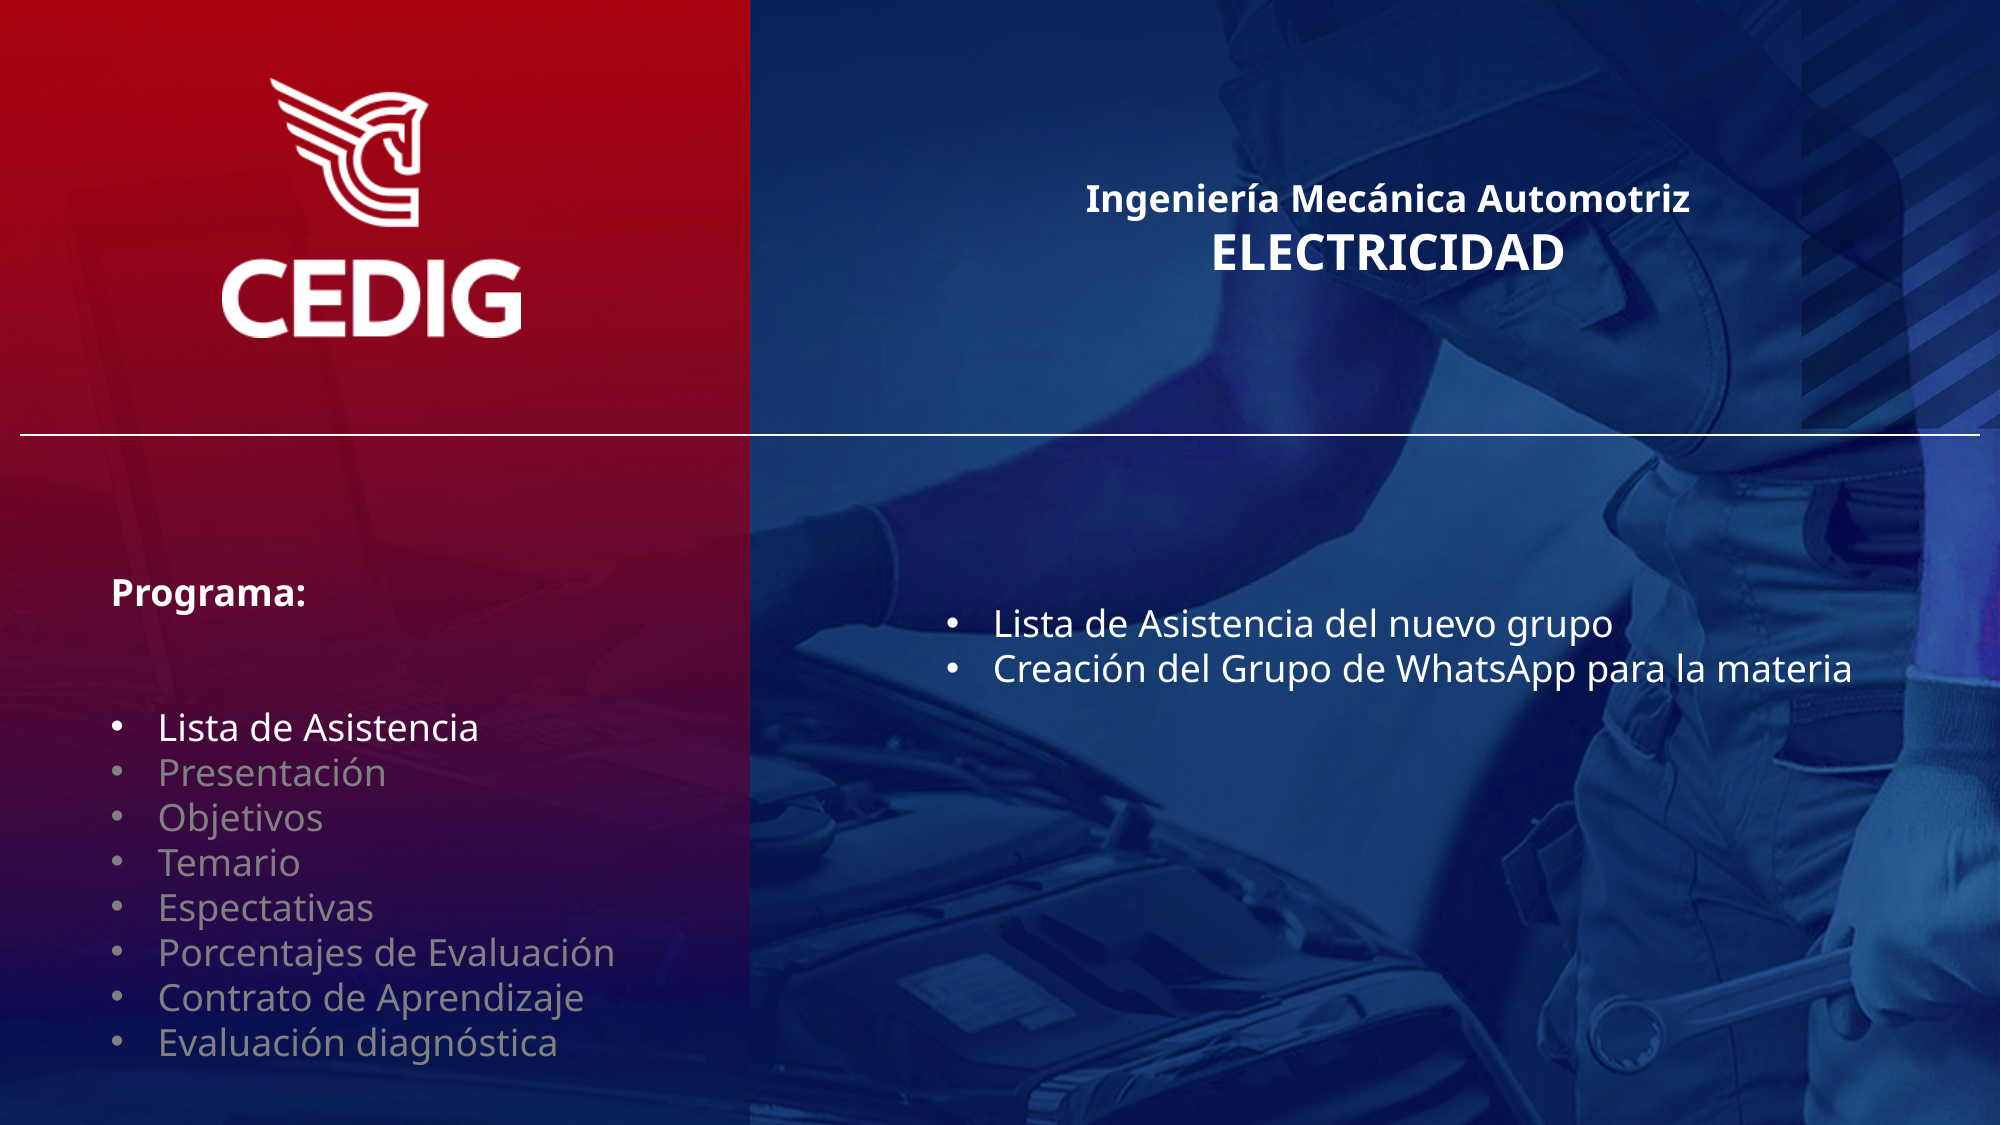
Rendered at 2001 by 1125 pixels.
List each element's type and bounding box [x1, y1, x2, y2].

list [0, 0, 2000, 1125]
picture [222, 78, 521, 338]
